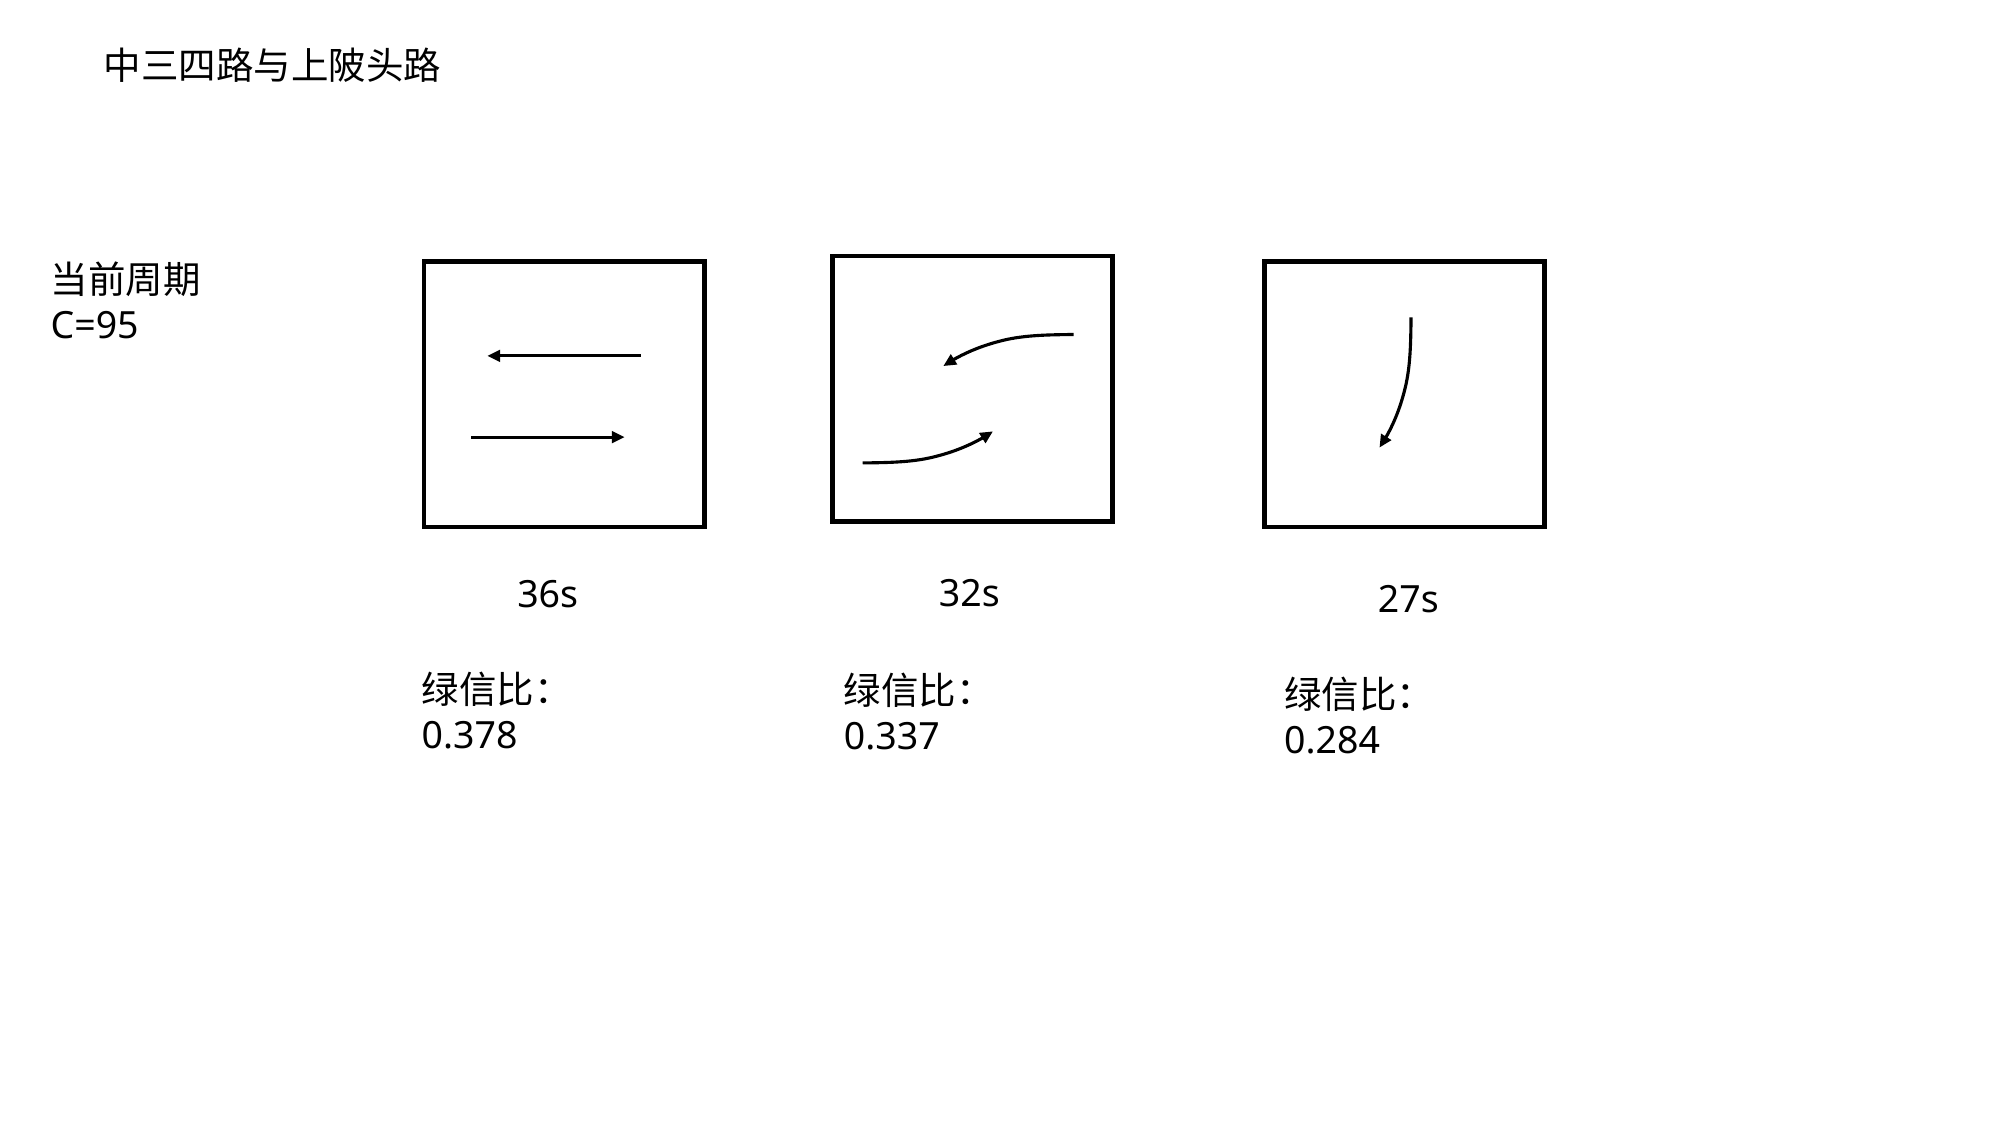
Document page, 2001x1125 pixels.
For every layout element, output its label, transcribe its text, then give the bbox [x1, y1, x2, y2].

text_box 绿信比：0.337 [829, 659, 1110, 765]
text_box [832, 255, 1114, 522]
text_box 36s [422, 562, 674, 623]
text_box 27s [1282, 567, 1535, 628]
text_box [943, 333, 1074, 366]
text_box 32s [843, 561, 1096, 622]
text_box [1264, 261, 1546, 528]
text_box 绿信比：0.284 [1269, 663, 1550, 769]
text_box [1379, 317, 1413, 448]
text_box 绿信比：0.378 [406, 658, 688, 764]
text_box 当前周期 C=95 [35, 248, 230, 354]
text_box [423, 261, 705, 528]
text_box 中三四路与上陂头路 [89, 34, 725, 95]
